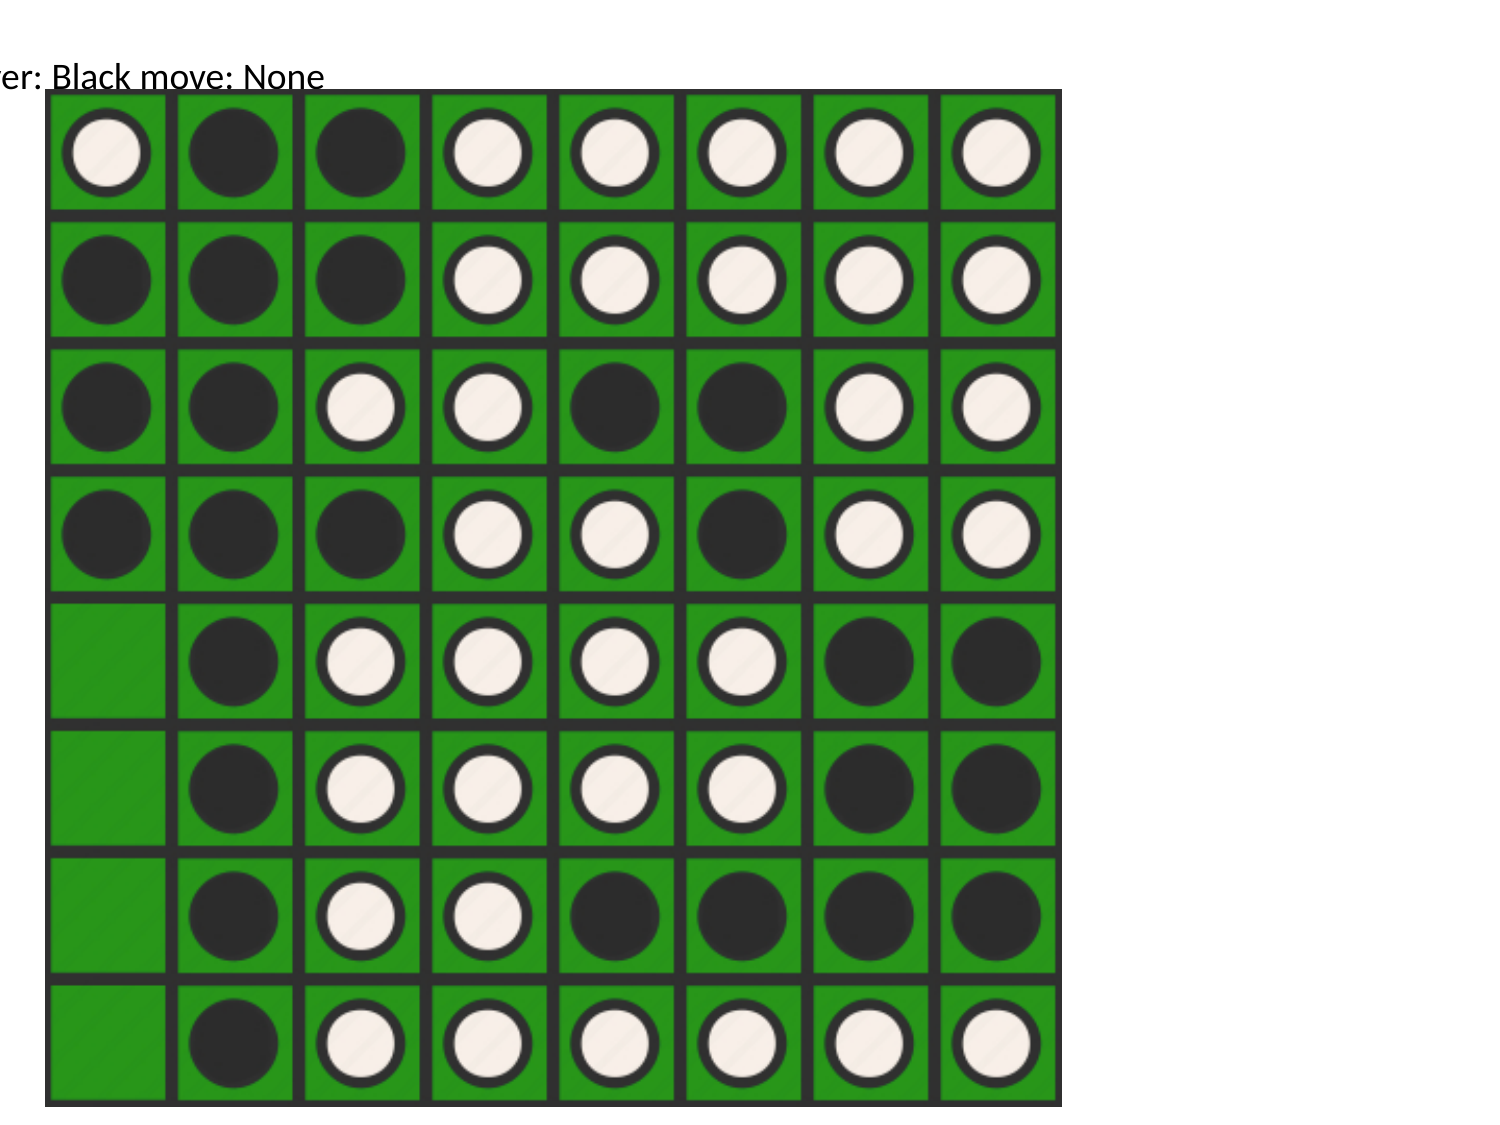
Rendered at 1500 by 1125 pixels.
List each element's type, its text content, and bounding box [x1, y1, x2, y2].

picture [44, 89, 1062, 1107]
text_box turn: 57 player: Black move: None [0, 44, 341, 105]
